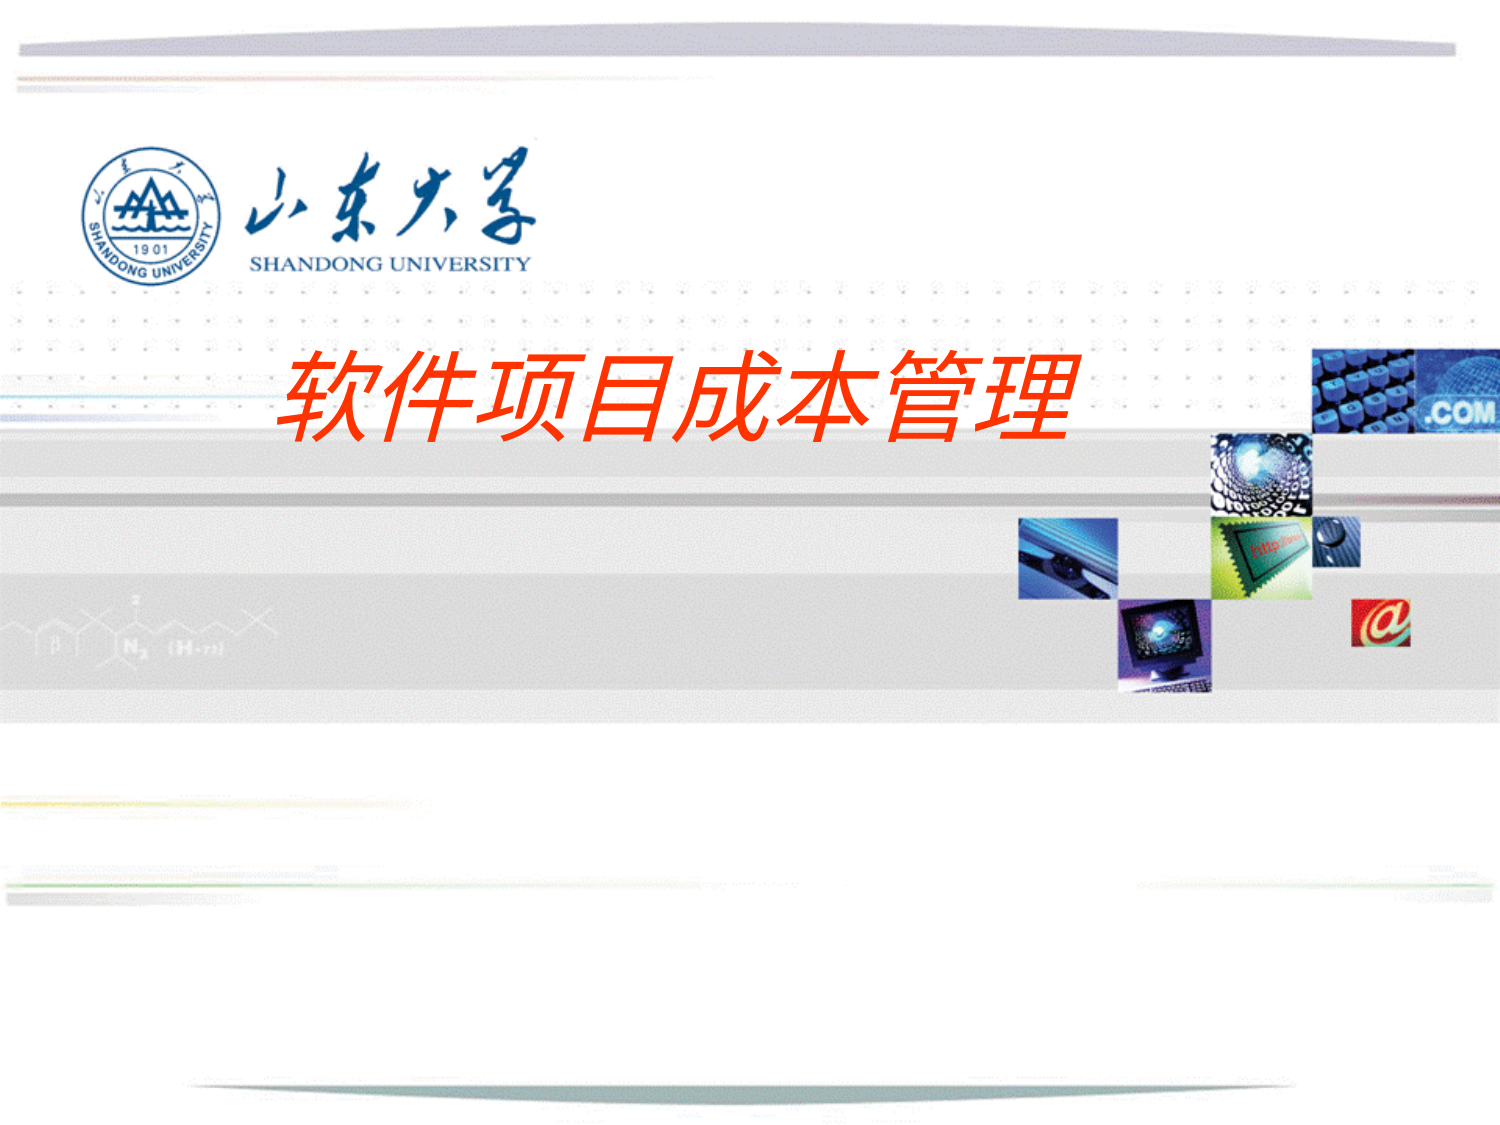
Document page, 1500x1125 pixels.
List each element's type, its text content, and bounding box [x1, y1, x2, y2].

title 软件项目成本管理 [32, 300, 1308, 489]
picture [0, 1, 1500, 1124]
